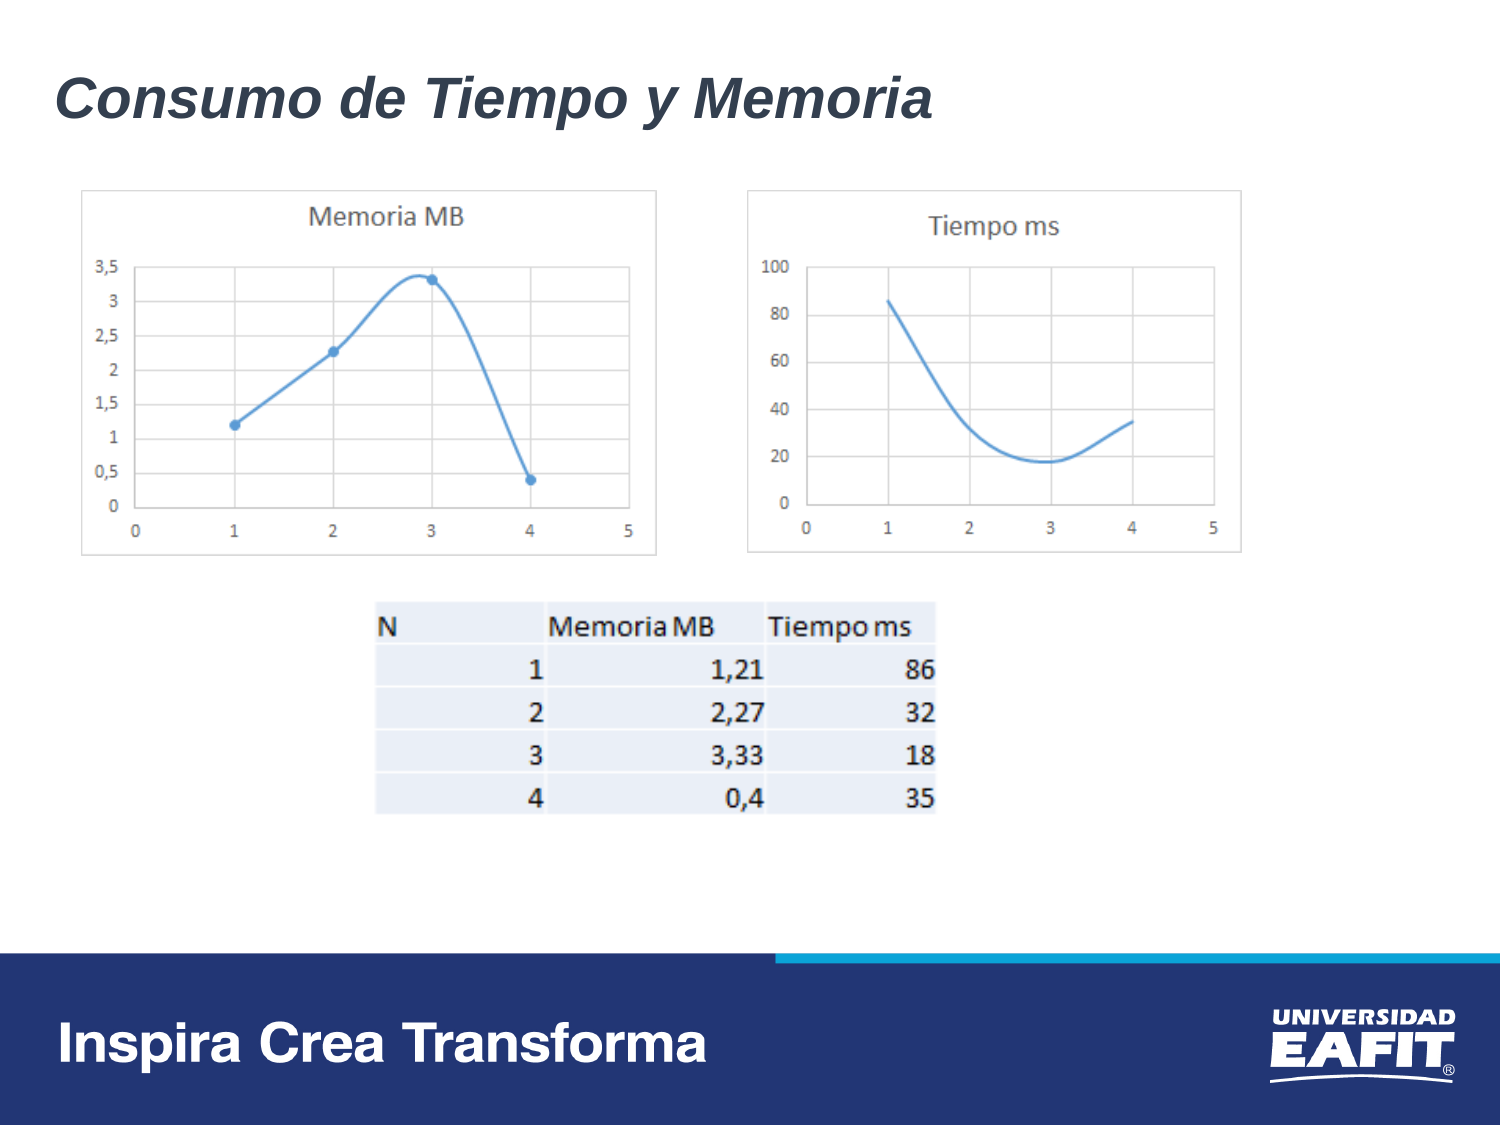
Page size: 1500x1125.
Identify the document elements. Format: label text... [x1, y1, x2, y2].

picture [0, 0, 1500, 1125]
text_box Consumo de Tiempo y Memoria [39, 49, 1334, 151]
